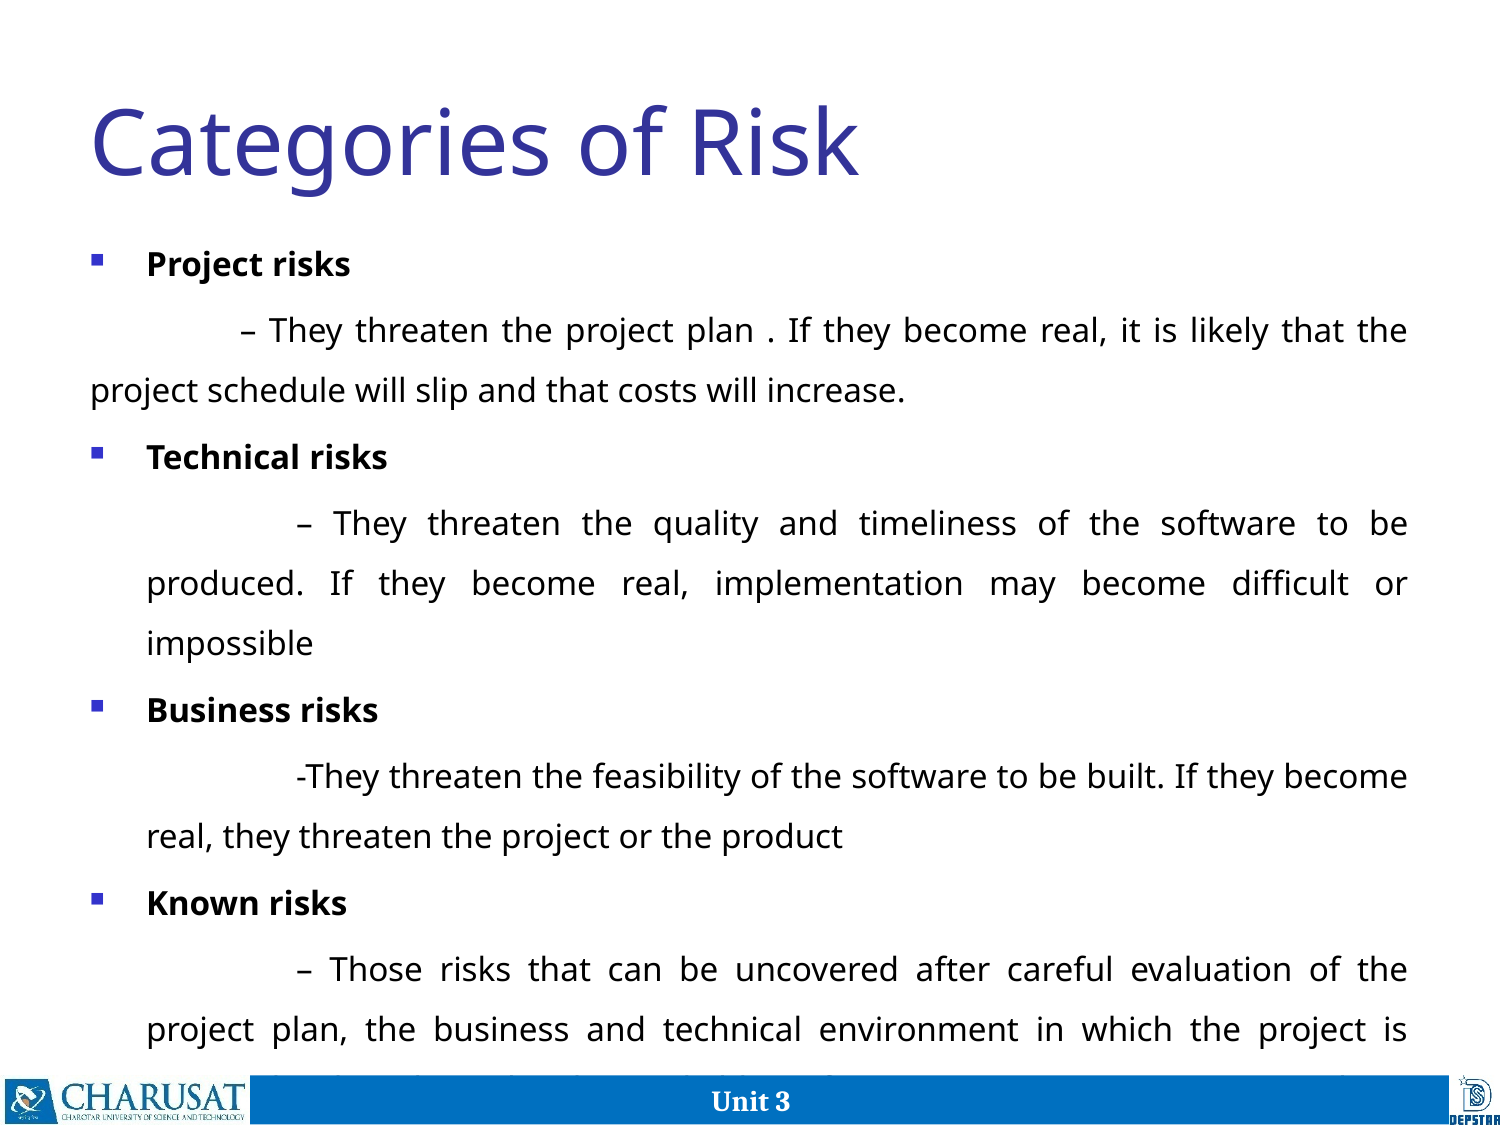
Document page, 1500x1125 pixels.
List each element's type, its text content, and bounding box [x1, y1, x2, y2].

picture [1449, 1074, 1500, 1125]
text_box Unit 3 [251, 1075, 1447, 1125]
list Project risks – They threaten the project plan . If they become real, it is likely that the project schedule will slip and that costs will increase. Technical risks – They threaten the quality and timeliness of the software to be produced. If they become real, implementation may become difficult or impossible Business risks -They threaten the feasibility of the software to be built. If they become real, they threaten the project or the product Known risks – Those risks that can be uncovered after careful evaluation of the project plan, the business and technical environment in which the project is being developed, and other reliable information sources (e.g., unrealistic delivery date) [75, 215, 1425, 1075]
picture [0, 1075, 250, 1125]
title Categories of Risk [75, 45, 1425, 215]
